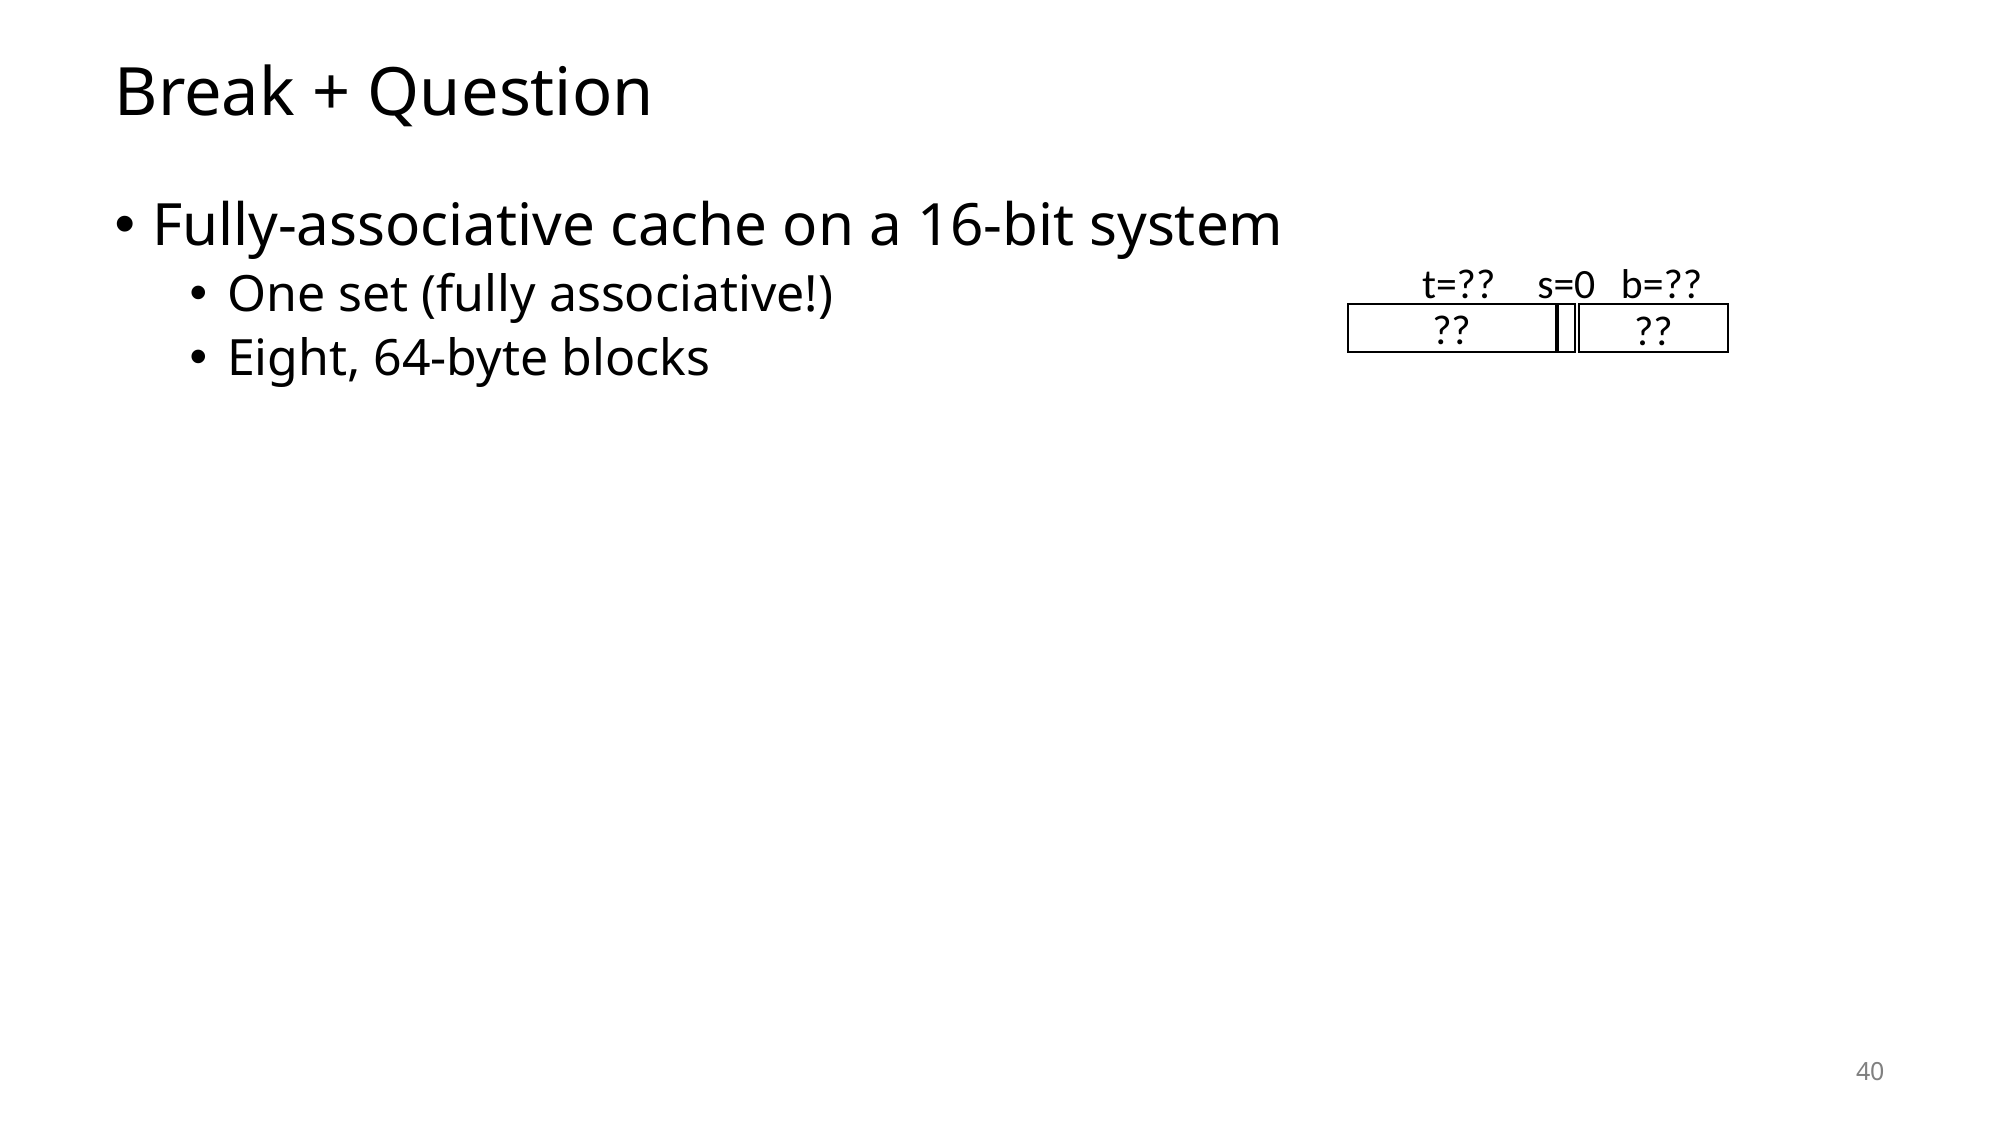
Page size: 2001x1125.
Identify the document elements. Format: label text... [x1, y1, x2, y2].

text_box ?? [1578, 304, 1729, 353]
text_box t=?? [1407, 249, 1511, 314]
text_box b=?? [1605, 249, 1718, 304]
list Fully-associative cache on a 16-bit system One set (fully associative!) Eight, 64-byte blocks [99, 187, 1900, 1013]
text_box s=0 [1522, 249, 1605, 314]
text_box ?? [1347, 304, 1556, 353]
text_box [1557, 304, 1576, 353]
slide_number 40 [1749, 1042, 1900, 1103]
title Break + Question [99, 37, 1900, 150]
